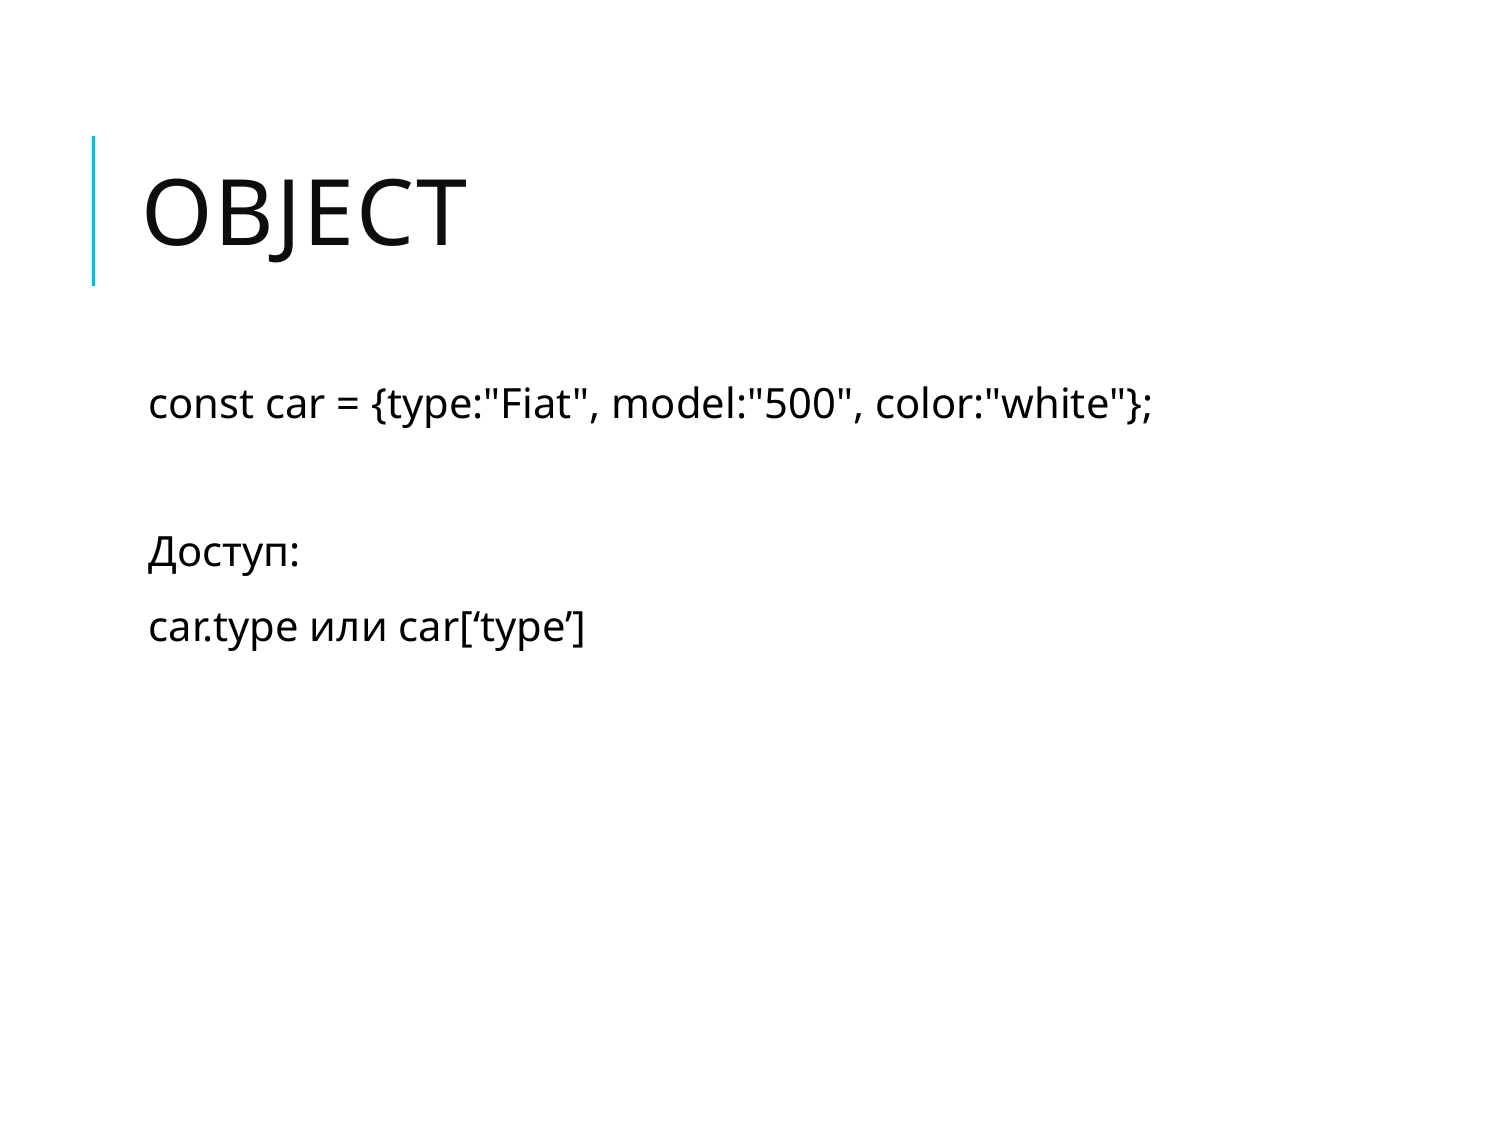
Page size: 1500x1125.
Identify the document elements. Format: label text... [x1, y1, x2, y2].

title Object [126, 96, 1322, 342]
list const car = {type:"Fiat", model:"500", color:"white"}; Доступ: car.type или car[‘type’] [126, 375, 1322, 1035]
